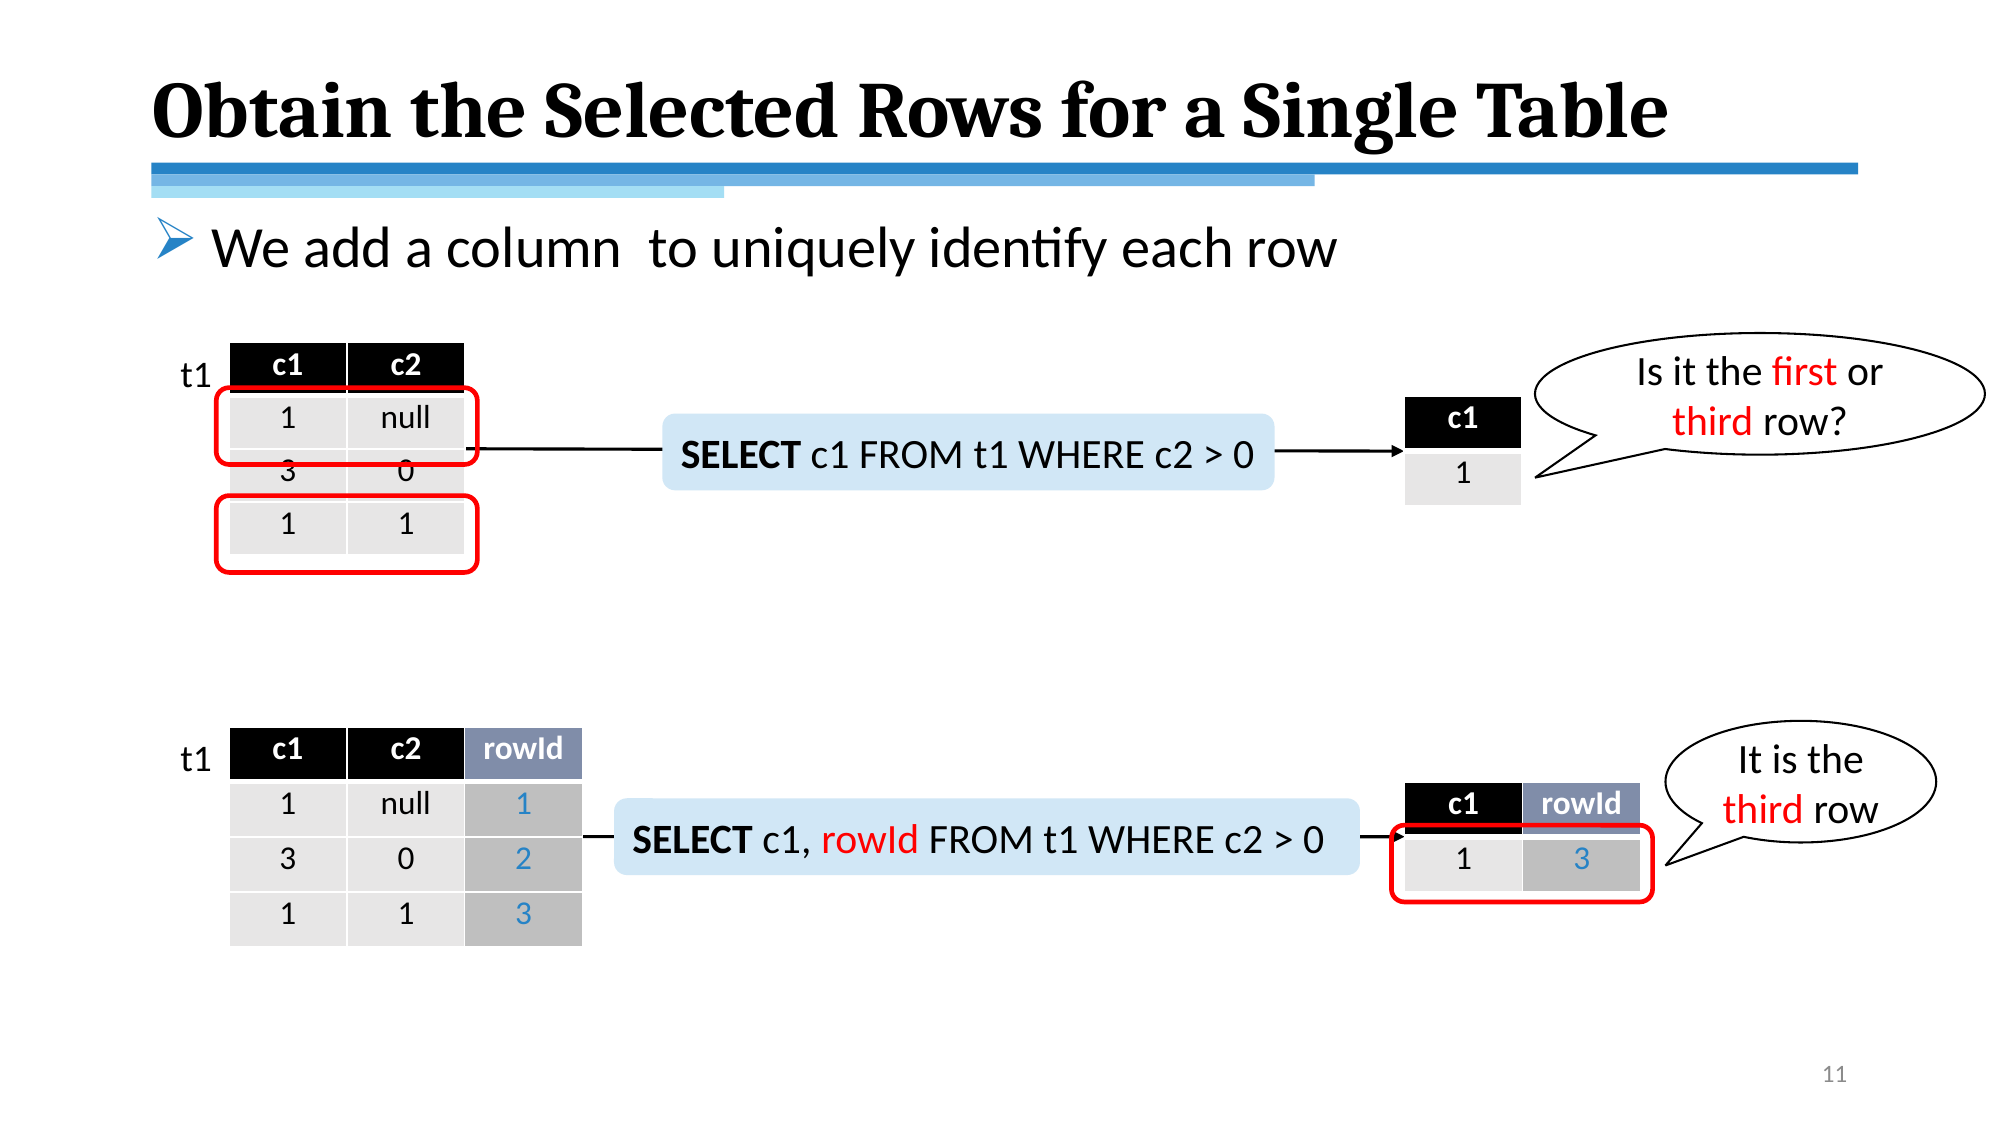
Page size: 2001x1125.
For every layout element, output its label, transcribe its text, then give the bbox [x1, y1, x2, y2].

table_cell 0 [348, 838, 464, 891]
title Obtain the Selected Rows for a Single Table [137, 59, 1863, 163]
table_cell 1 [230, 784, 346, 836]
table_header c1 [1405, 397, 1521, 448]
table_header rowId [1523, 783, 1640, 824]
table_cell 3 [230, 838, 346, 891]
text_box Is it the first or third row? [1533, 331, 1987, 479]
text_box SELECT c1 FROM t1 WHERE c2 > 0 [661, 412, 1276, 451]
text_box It is the third row [1664, 719, 1938, 867]
table_cell 3 [230, 466, 346, 494]
text_box SELECT c1, rowId FROM t1 WHERE c2 > 0 [612, 837, 1362, 877]
text_box [215, 386, 479, 466]
text_box [215, 494, 479, 574]
table_cell null [348, 784, 464, 836]
table_header c1 [230, 343, 346, 386]
text_box t1 [163, 726, 229, 787]
table_cell 1 [230, 893, 346, 946]
text_box [1390, 824, 1654, 903]
table_header c1 [1405, 783, 1522, 824]
text_box SELECT c1, rowId FROM t1 WHERE c2 > 0 [612, 797, 1362, 836]
table_cell 2 [465, 838, 582, 891]
table_cell 1 [1405, 454, 1521, 505]
text_box t1 [163, 342, 229, 403]
table_header c2 [348, 343, 464, 386]
table_cell 3 [465, 893, 582, 946]
table_header rowId [465, 728, 582, 779]
table_header c2 [348, 728, 464, 779]
text_box SELECT c1 FROM t1 WHERE c2 > 0 [661, 453, 1276, 492]
slide_number 11 [1412, 1042, 1863, 1103]
table_cell 0 [348, 466, 464, 494]
table_cell 1 [465, 784, 582, 836]
table_cell 1 [348, 893, 464, 946]
table_header c1 [230, 728, 346, 779]
